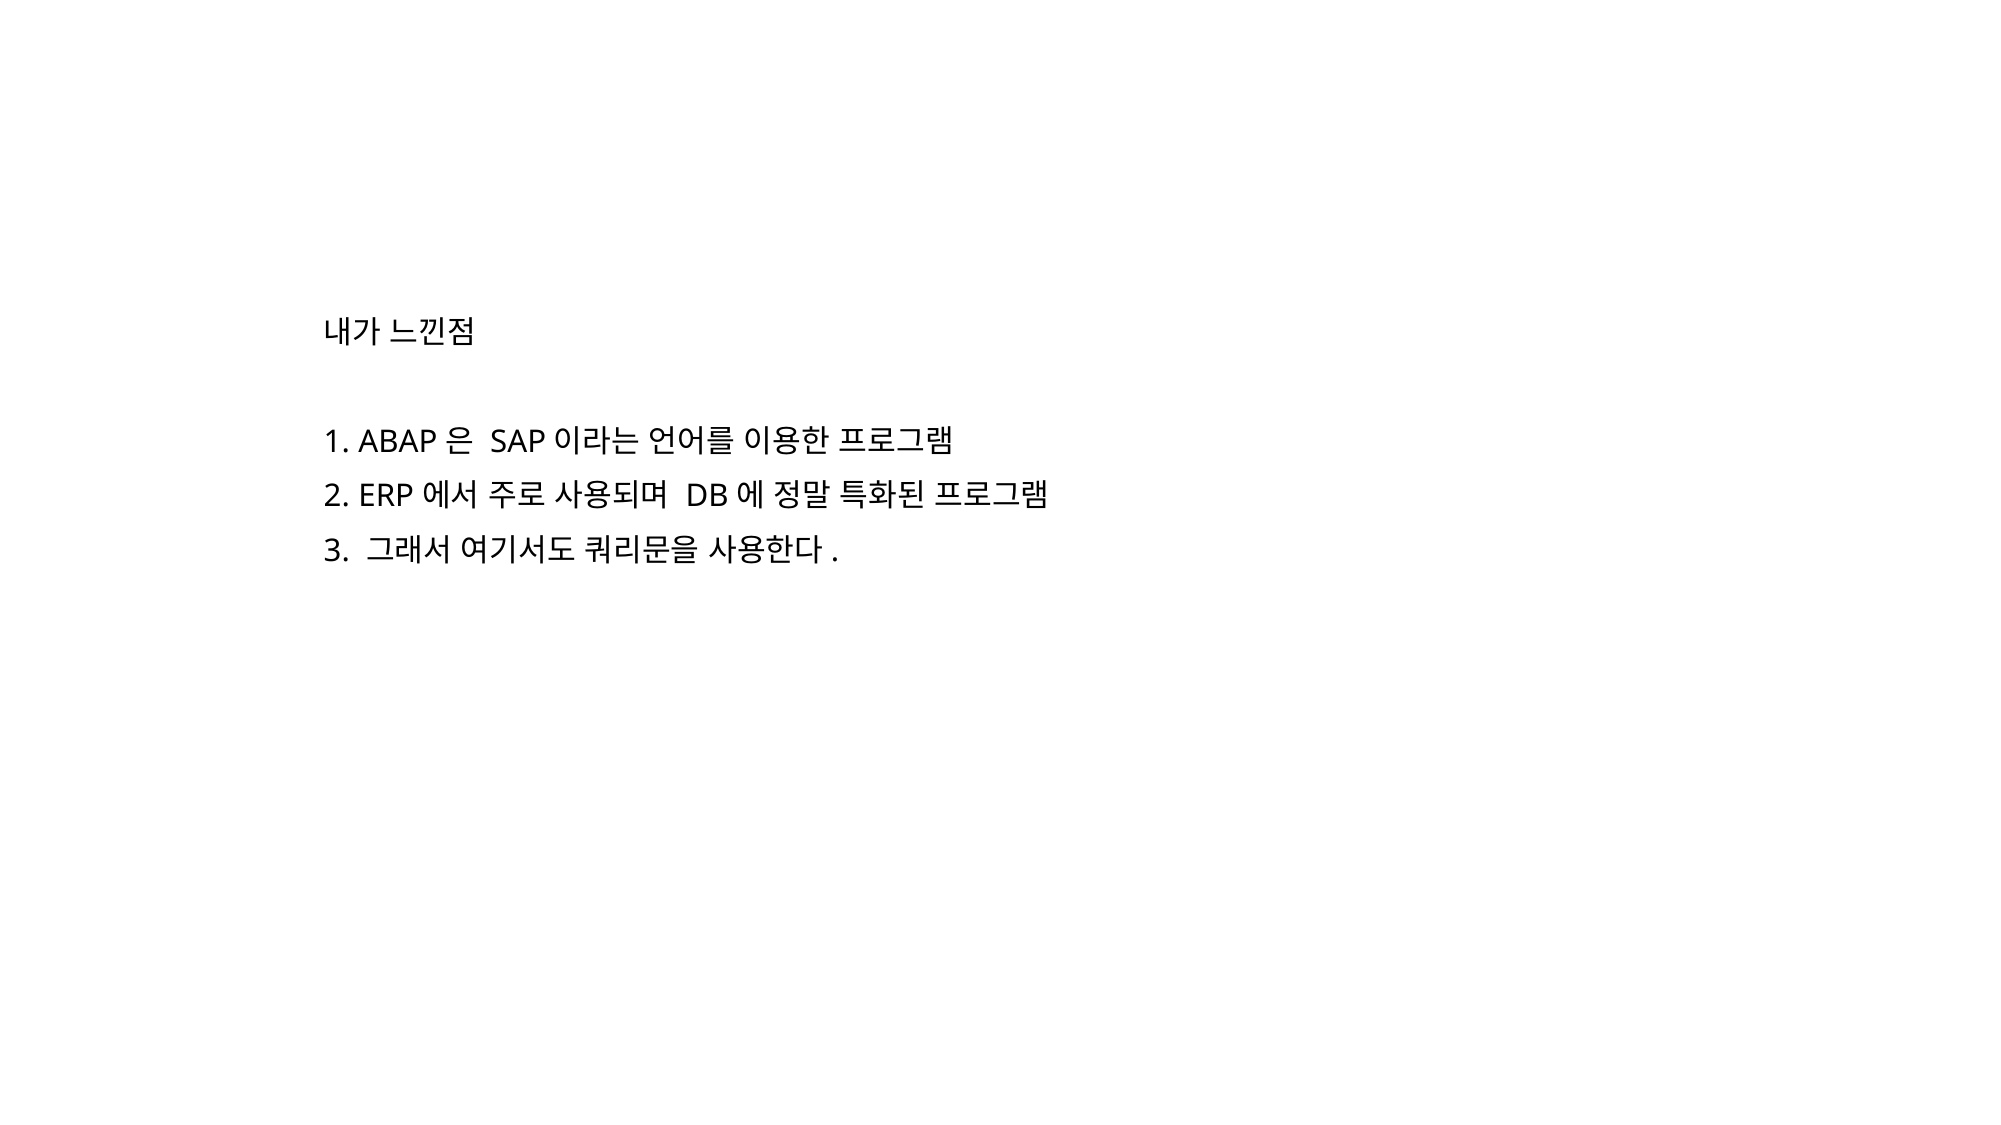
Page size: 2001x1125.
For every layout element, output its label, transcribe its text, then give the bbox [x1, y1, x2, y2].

subtitle 내가 느낀점 1. ABAP은 SAP이라는 언어를 이용한 프로그램 2. ERP에서 주로 사용되며 DB에 정말 특화된 프로그램 3. 그래서 여기서도 쿼리문을 사용한다. [308, 308, 1192, 964]
